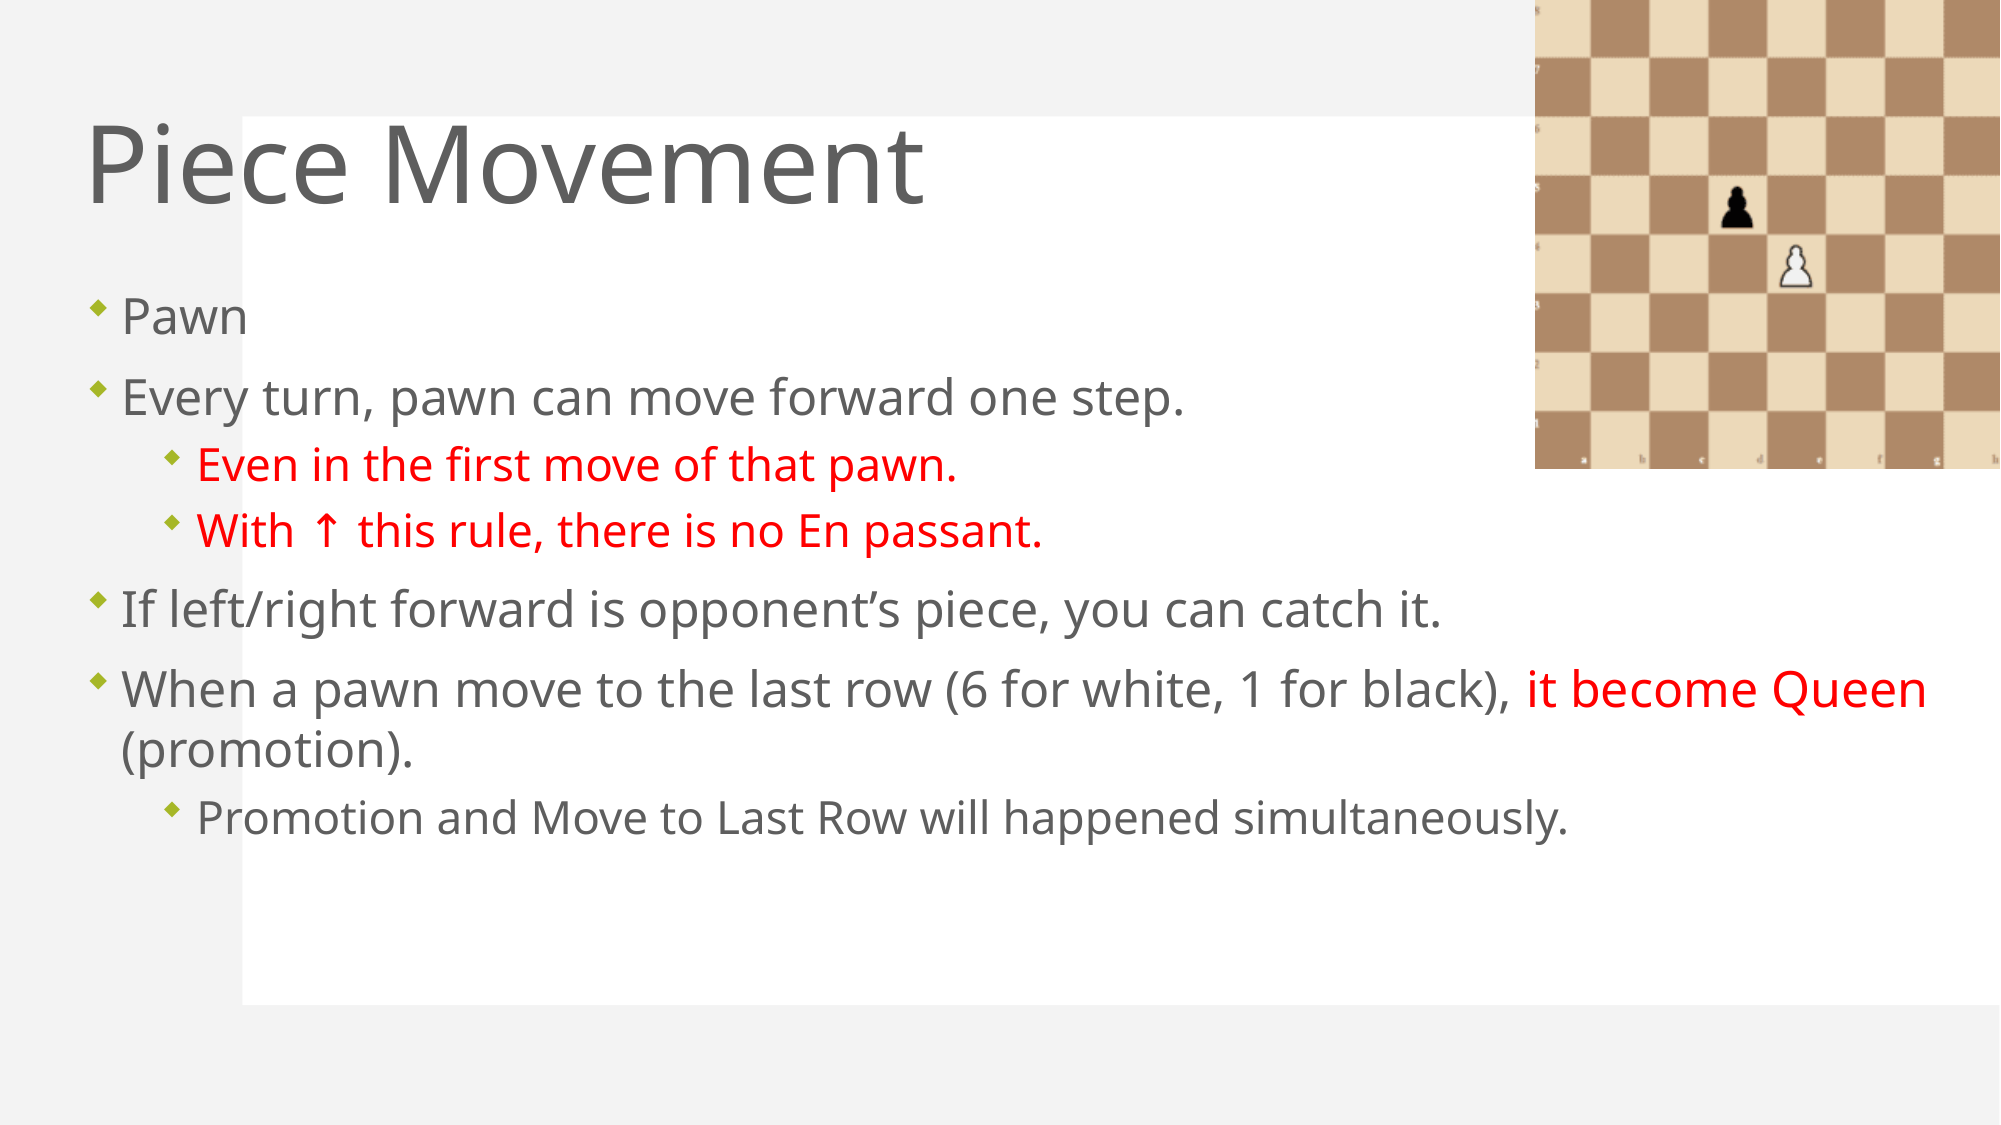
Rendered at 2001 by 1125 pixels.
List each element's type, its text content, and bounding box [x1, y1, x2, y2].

title Piece Movement [68, 59, 1535, 277]
picture [1535, 0, 2000, 469]
text_box Pawn Every turn, pawn can move forward one step. Even in the first move of that pawn. With ↑ this rule, there is no En passant. If left/right forward is opponent’s piece, you can catch it. When a pawn move to the last row (6 for white, 1 for black), it become Queen (promotion). Promotion and Move to Last Row will happened simultaneously. [68, 277, 1976, 968]
